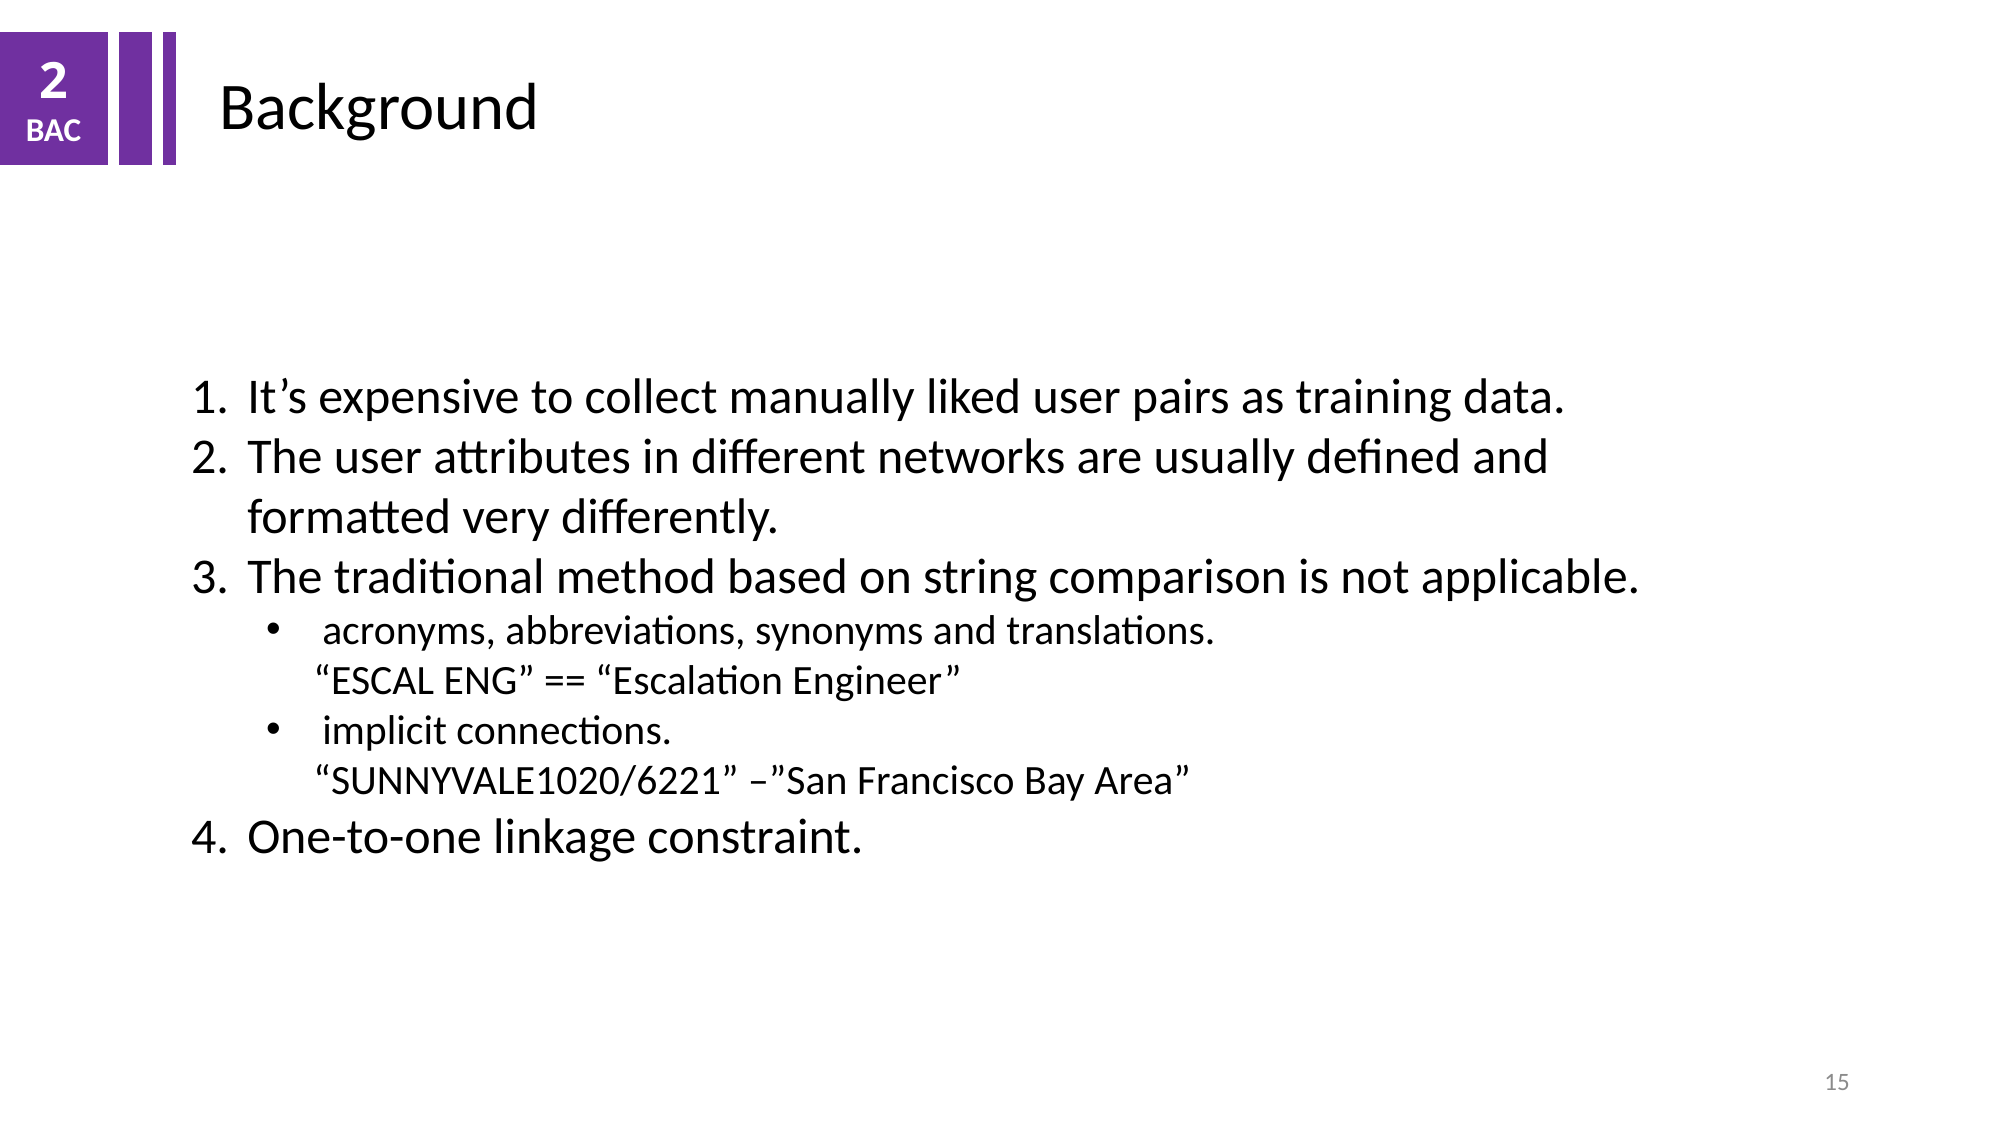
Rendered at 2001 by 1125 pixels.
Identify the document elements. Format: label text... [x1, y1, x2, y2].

text_box [119, 32, 152, 165]
text_box 2 BAC [0, 32, 108, 165]
text_box Background [204, 55, 755, 151]
text_box It’s expensive to collect manually liked user pairs as training data. The user attributes in different networks are usually defined and formatted very differently. The traditional method based on string comparison is not applicable. acronyms, abbreviations, synonyms and translations. “ESCAL ENG” == “Escalation Engineer” implicit connections. “SUNNYVALE1020/6221” –”San Francisco Bay Area” One-to-one linkage constraint. [176, 355, 1748, 871]
slide_number 15 [1414, 1050, 1865, 1111]
text_box [163, 32, 176, 165]
